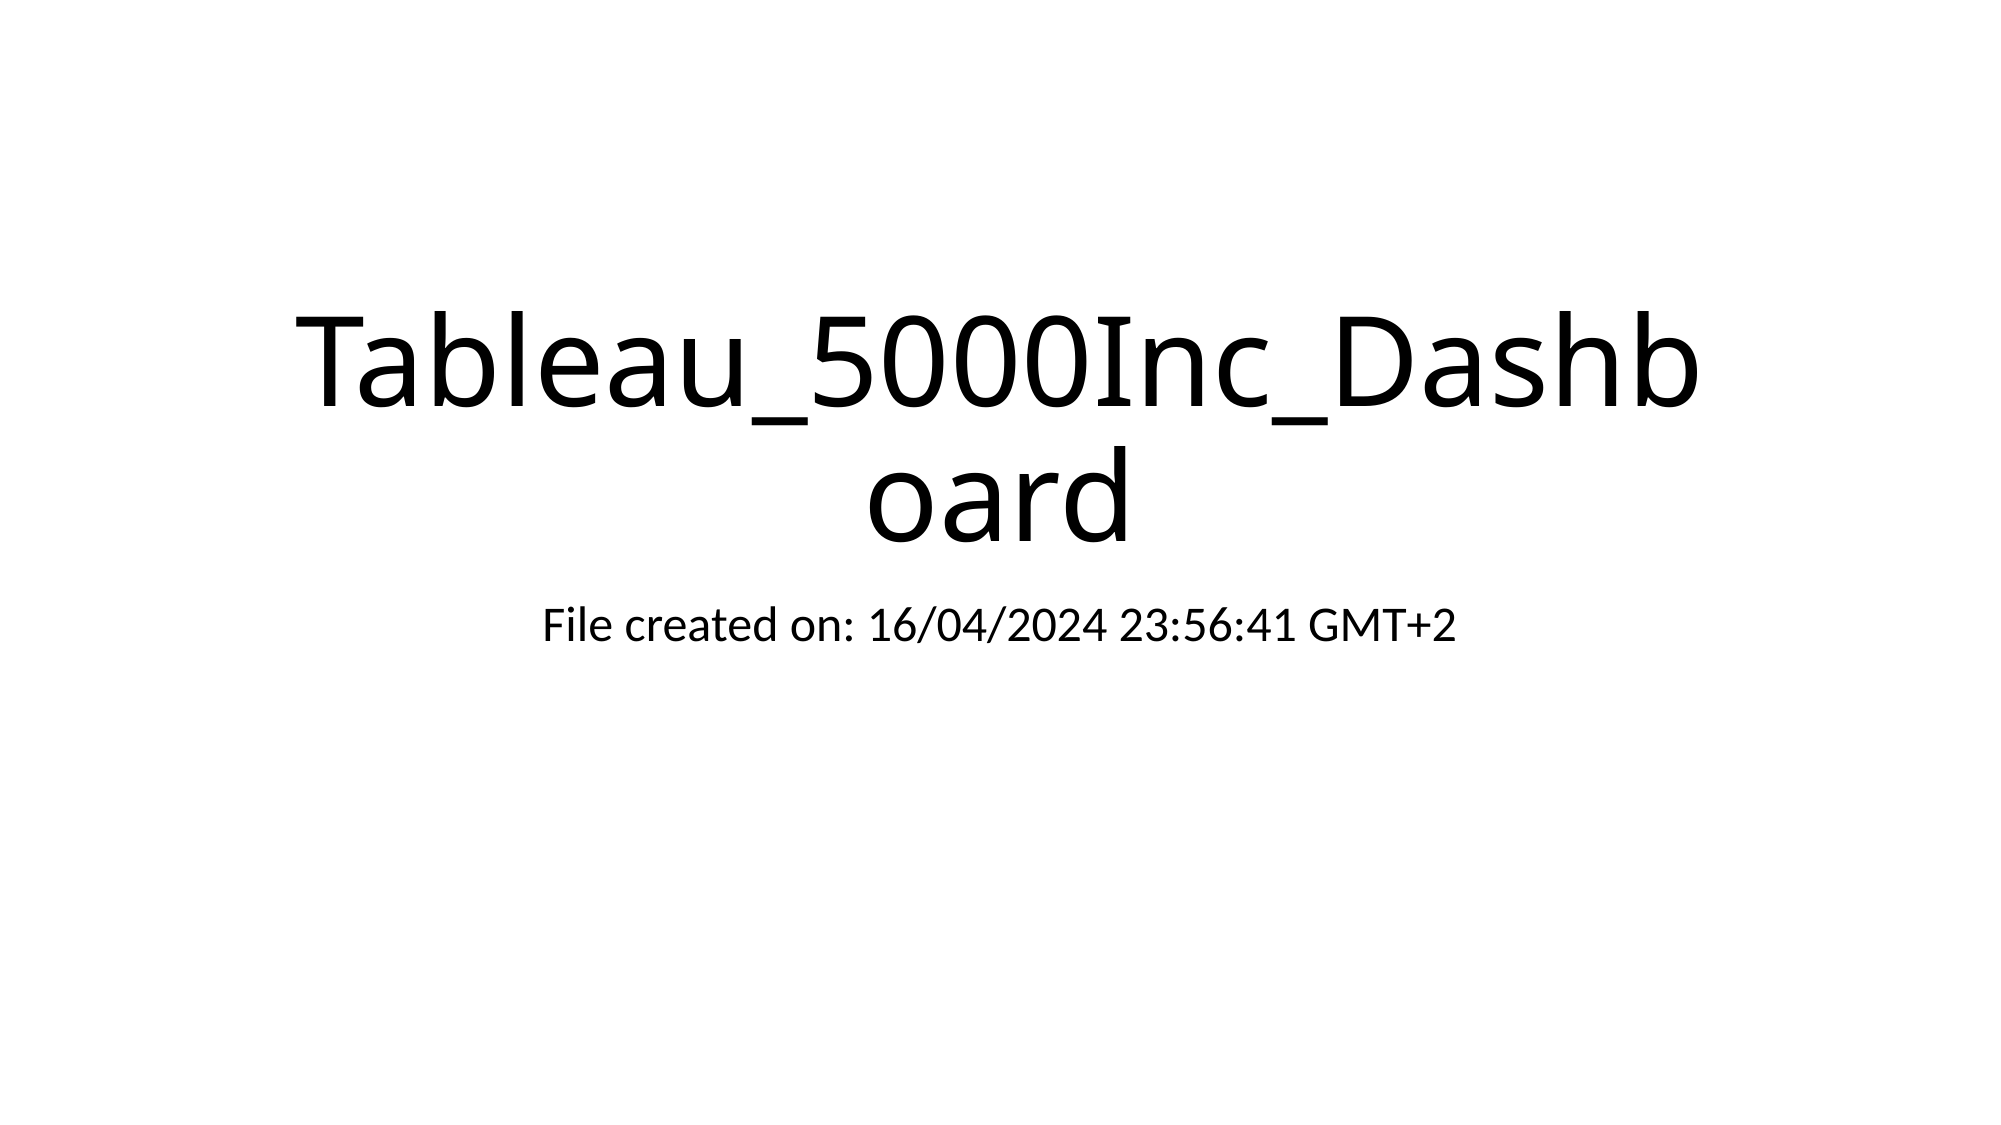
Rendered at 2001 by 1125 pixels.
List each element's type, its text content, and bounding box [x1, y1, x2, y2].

subtitle File created on: 16/04/2024 23:56:41 GMT+2 [249, 590, 1750, 863]
title Tableau_5000Inc_Dashboard [249, 184, 1750, 576]
